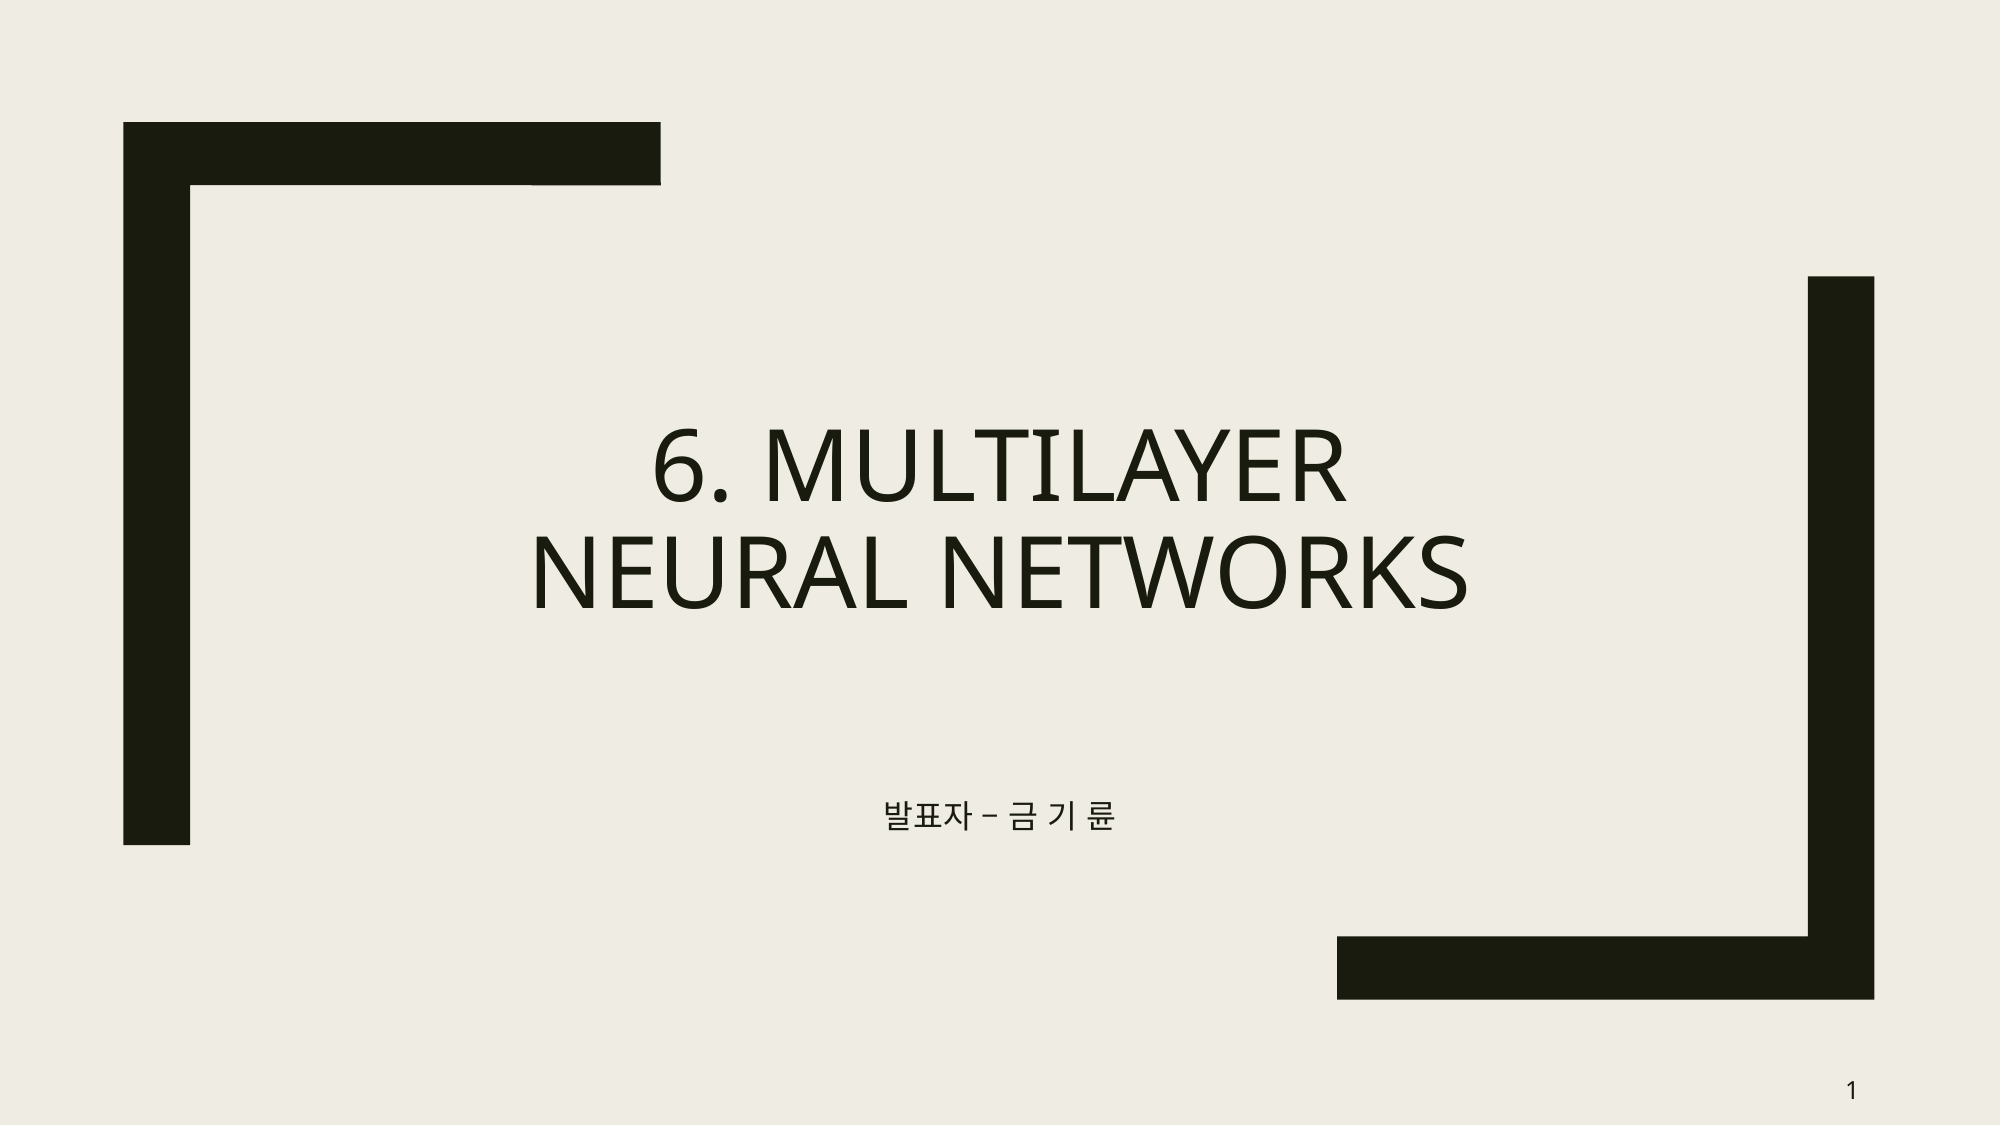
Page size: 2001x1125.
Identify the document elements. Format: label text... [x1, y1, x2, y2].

subtitle 발표자 – 금 기 륜 [439, 744, 1561, 843]
title 6. Multilayer neural networks [314, 407, 1686, 638]
slide_number 1 [1612, 1058, 1875, 1125]
